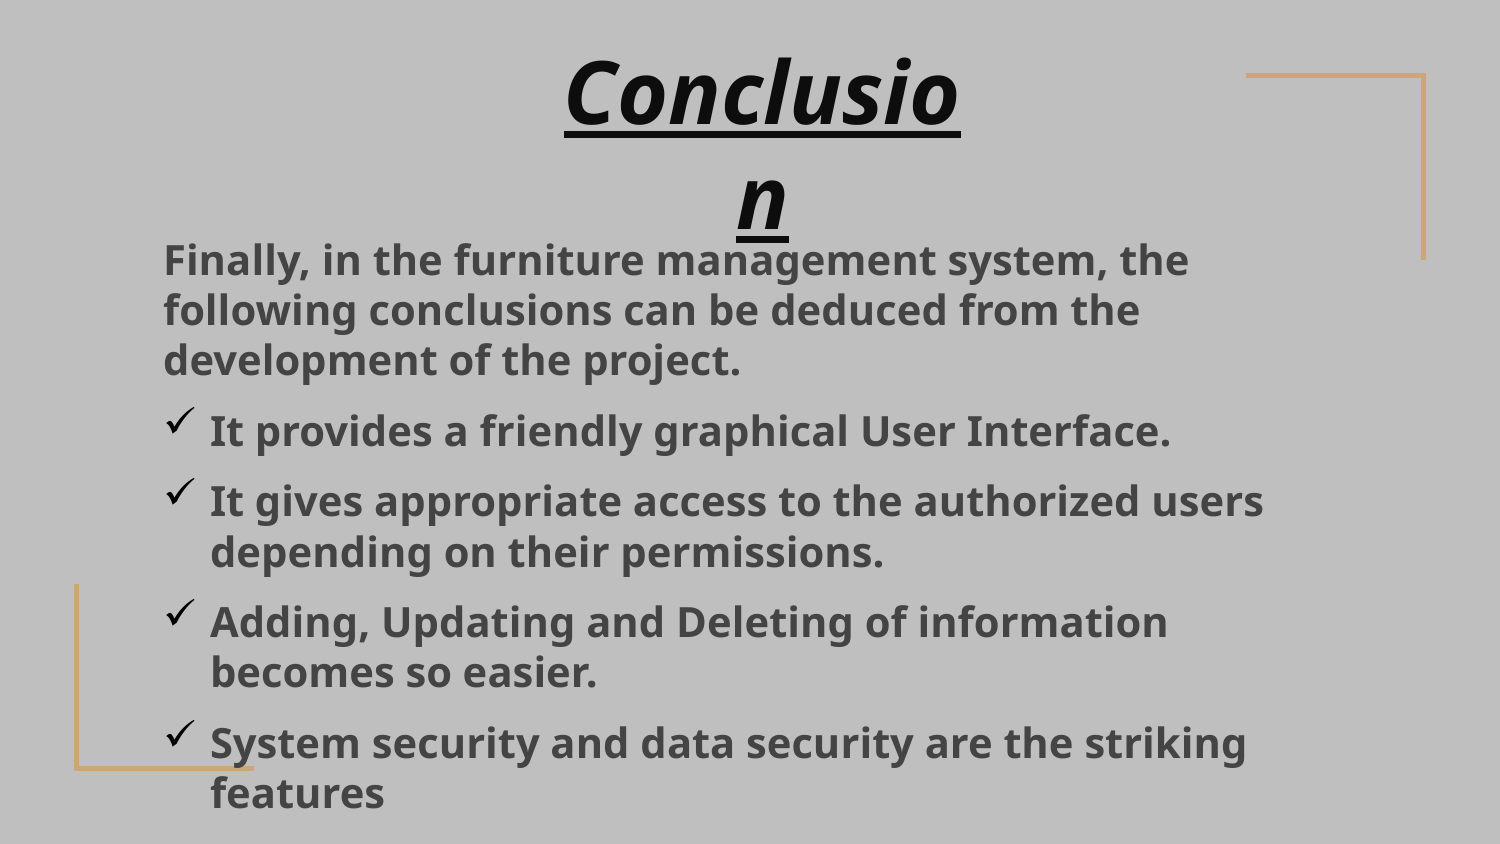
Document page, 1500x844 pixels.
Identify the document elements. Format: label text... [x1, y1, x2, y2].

text_box Finally, in the furniture management system, the following conclusions can be deduced from the development of the project. It provides a friendly graphical User Interface. It gives appropriate access to the authorized users depending on their permissions. Adding, Updating and Deleting of information becomes so easier. System security and data security are the striking features [148, 226, 1352, 844]
title Conclusion [528, 17, 998, 226]
